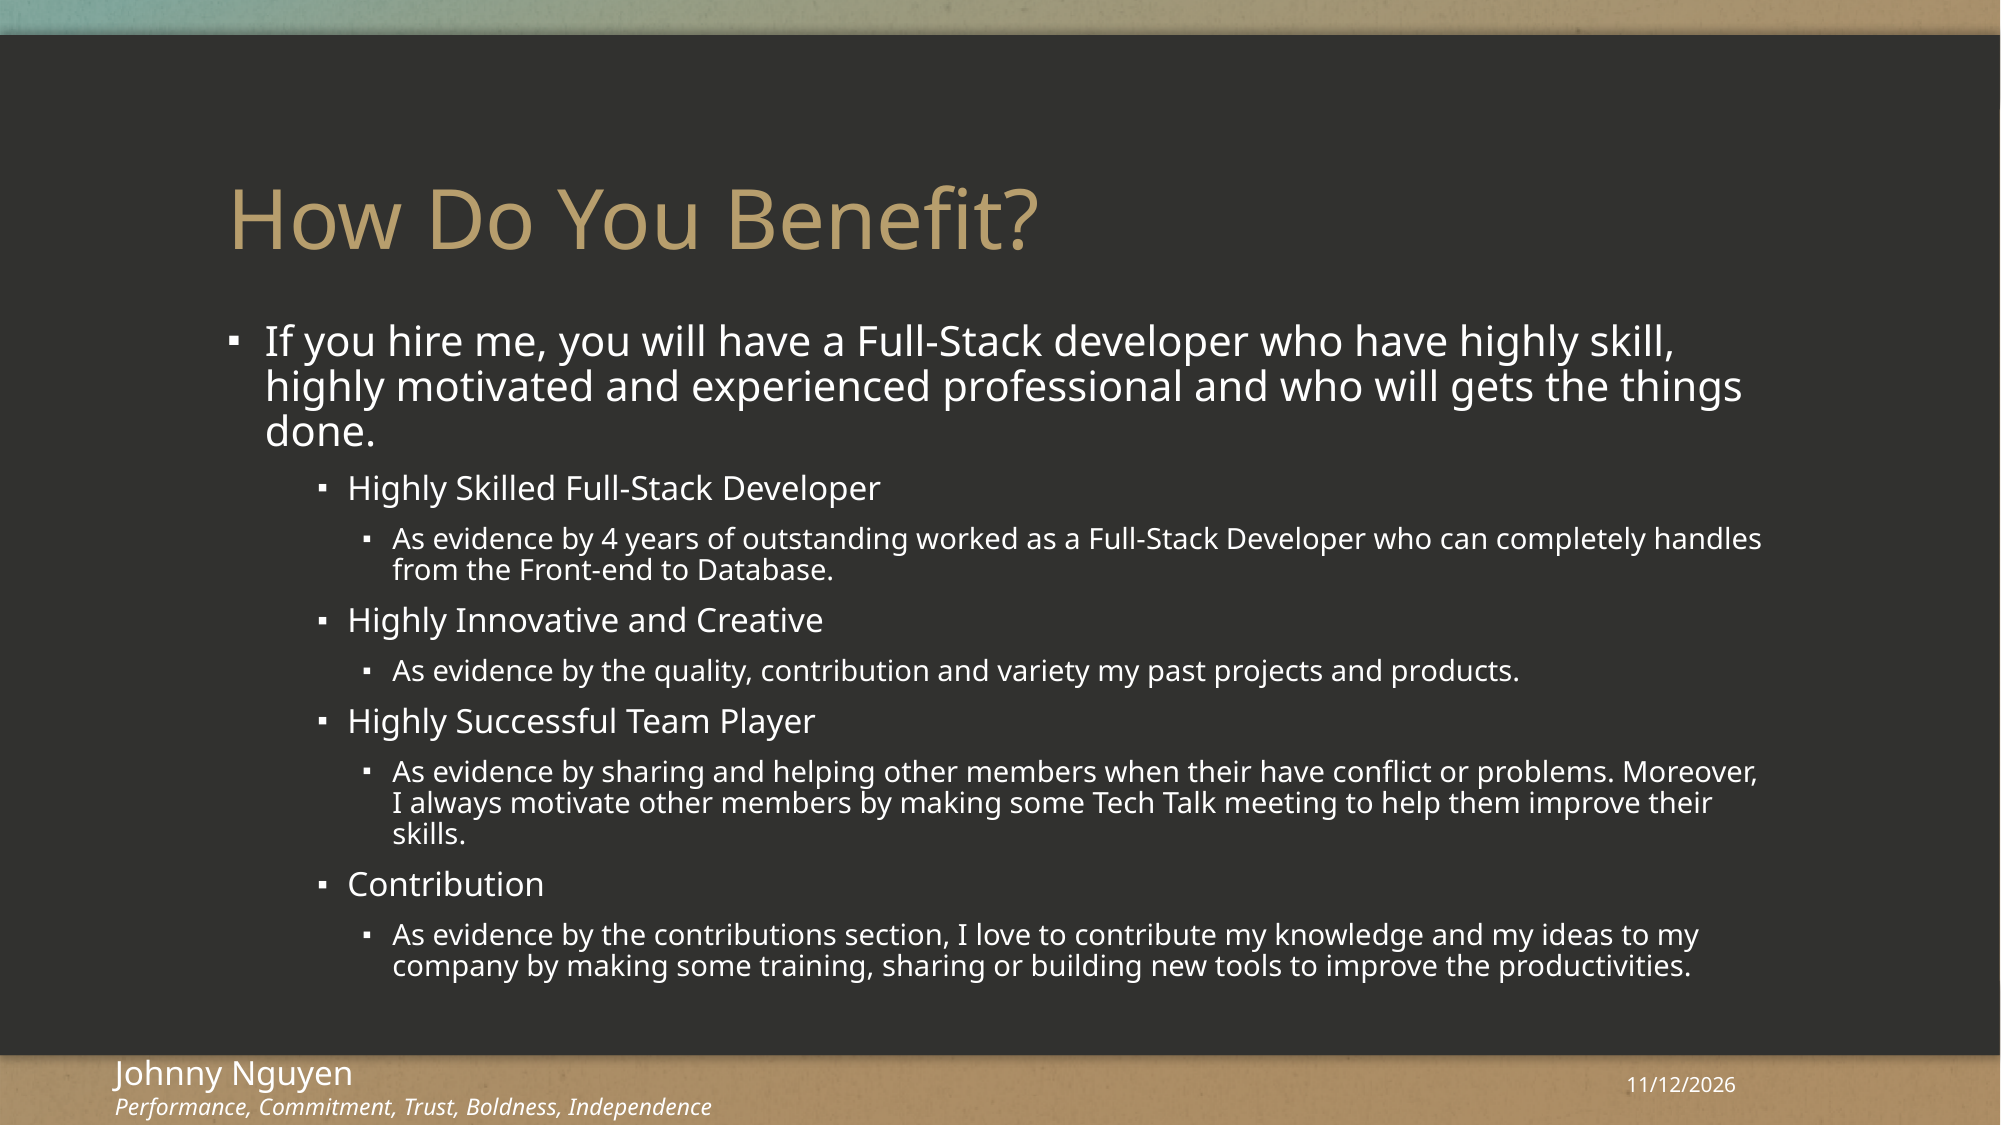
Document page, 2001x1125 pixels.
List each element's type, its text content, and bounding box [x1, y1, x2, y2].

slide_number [1532, 1063, 1751, 1109]
title How Do You Benefit? [212, 68, 1788, 275]
list If you hire me, you will have a Full-Stack developer who have highly skill, highly motivated and experienced professional and who will gets the things done. Highly Skilled Full-Stack Developer As evidence by 4 years of outstanding worked as a Full-Stack Developer who can completely handles from the Front-end to Database. Highly Innovative and Creative As evidence by the quality, contribution and variety my past projects and products. Highly Successful Team Player As evidence by sharing and helping other members when their have conflict or problems. Moreover, I always motivate other members by making some Tech Talk meeting to help them improve their skills. Contribution As evidence by the contributions section, I love to contribute my knowledge and my ideas to my company by making some training, sharing or building new tools to improve the productivities. [212, 312, 1788, 1013]
footer Johnny Nguyen Performance, Commitment, Trust, Boldness, Independence [99, 1063, 777, 1109]
picture [0, 0, 2001, 1125]
